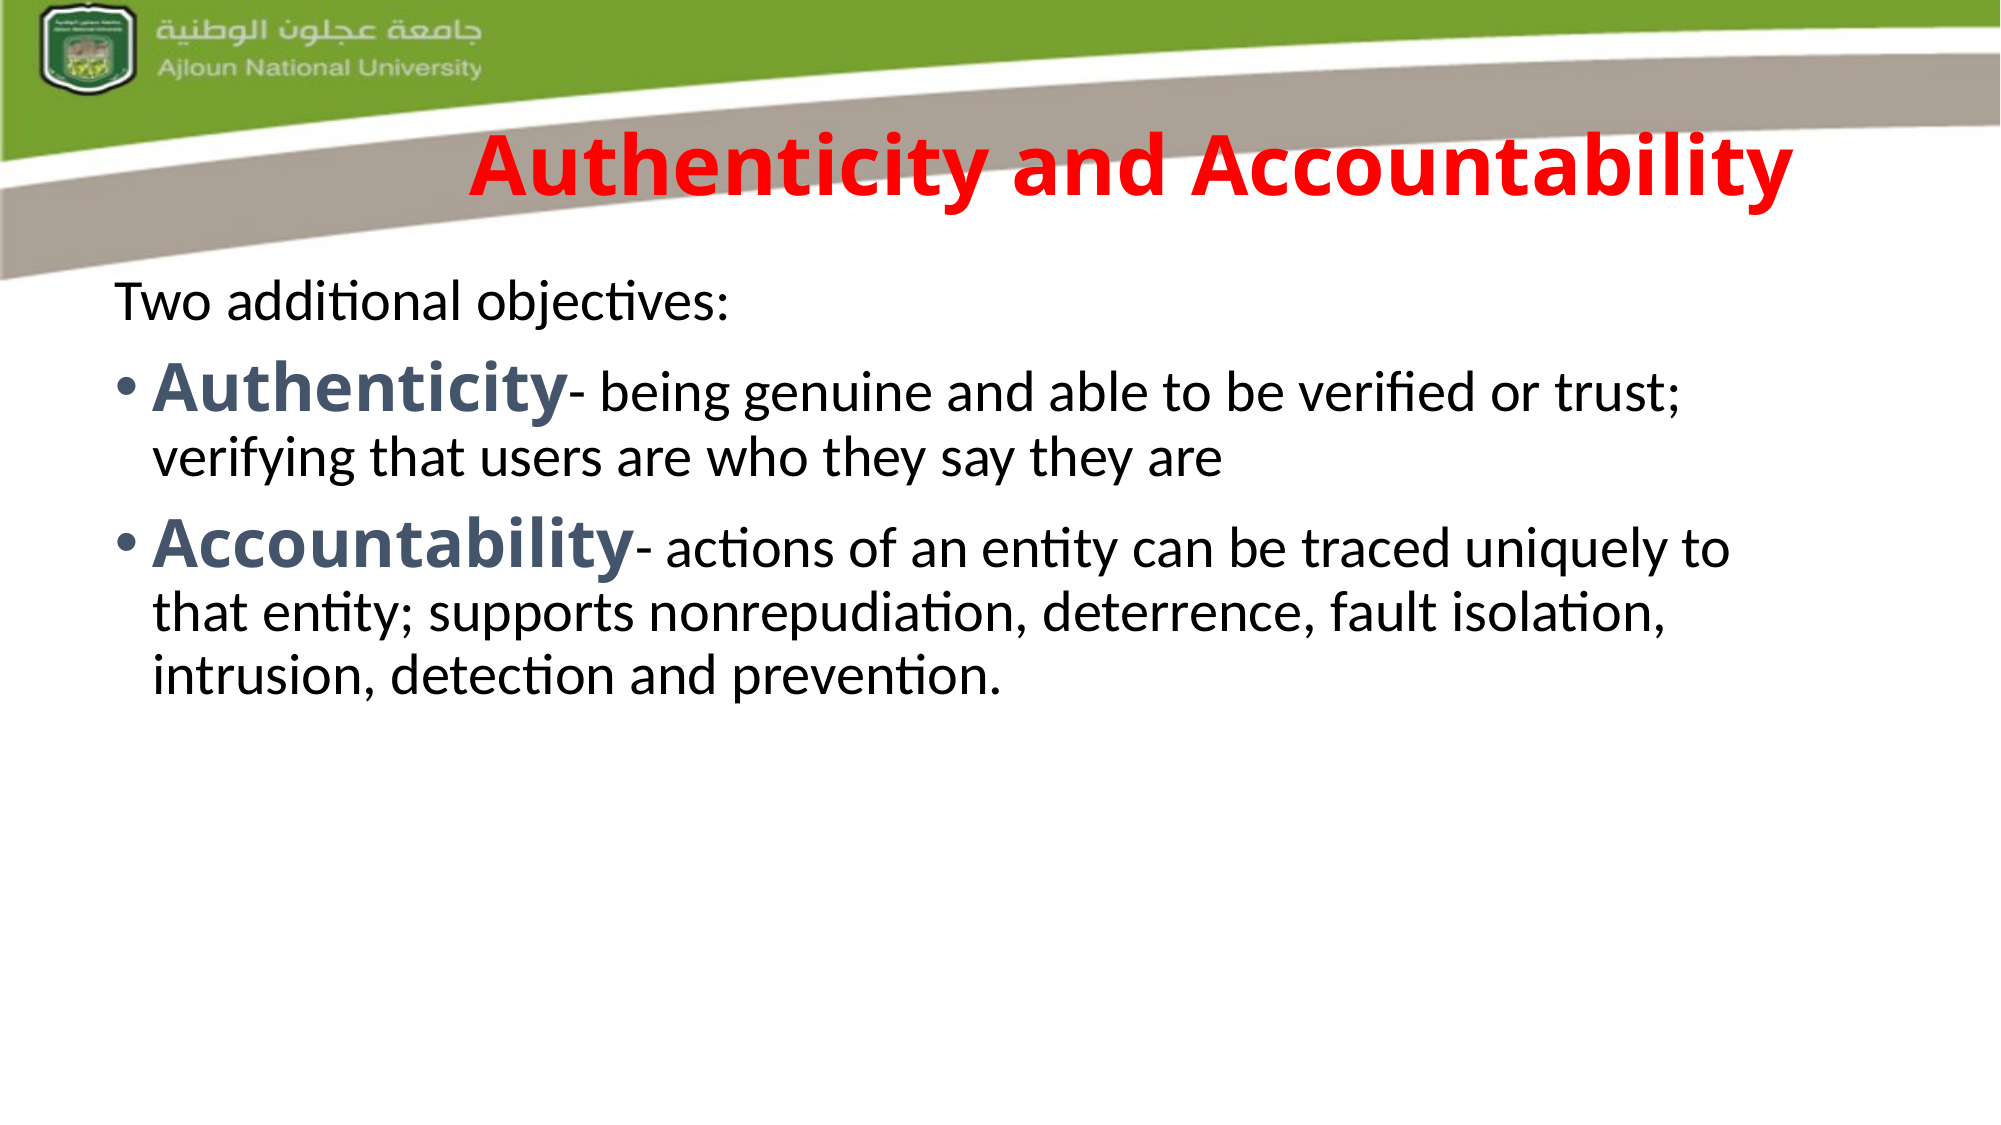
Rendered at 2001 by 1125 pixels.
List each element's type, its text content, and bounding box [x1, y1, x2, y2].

title Authenticity and Accountability [454, 75, 2000, 263]
list Two additional objectives: Authenticity- being genuine and able to be verified or trust; verifying that users are who they say they are Accountability- actions of an entity can be traced uniquely to that entity; supports nonrepudiation, deterrence, fault isolation, intrusion, detection and prevention. [99, 262, 1813, 931]
picture [0, 0, 2001, 1125]
